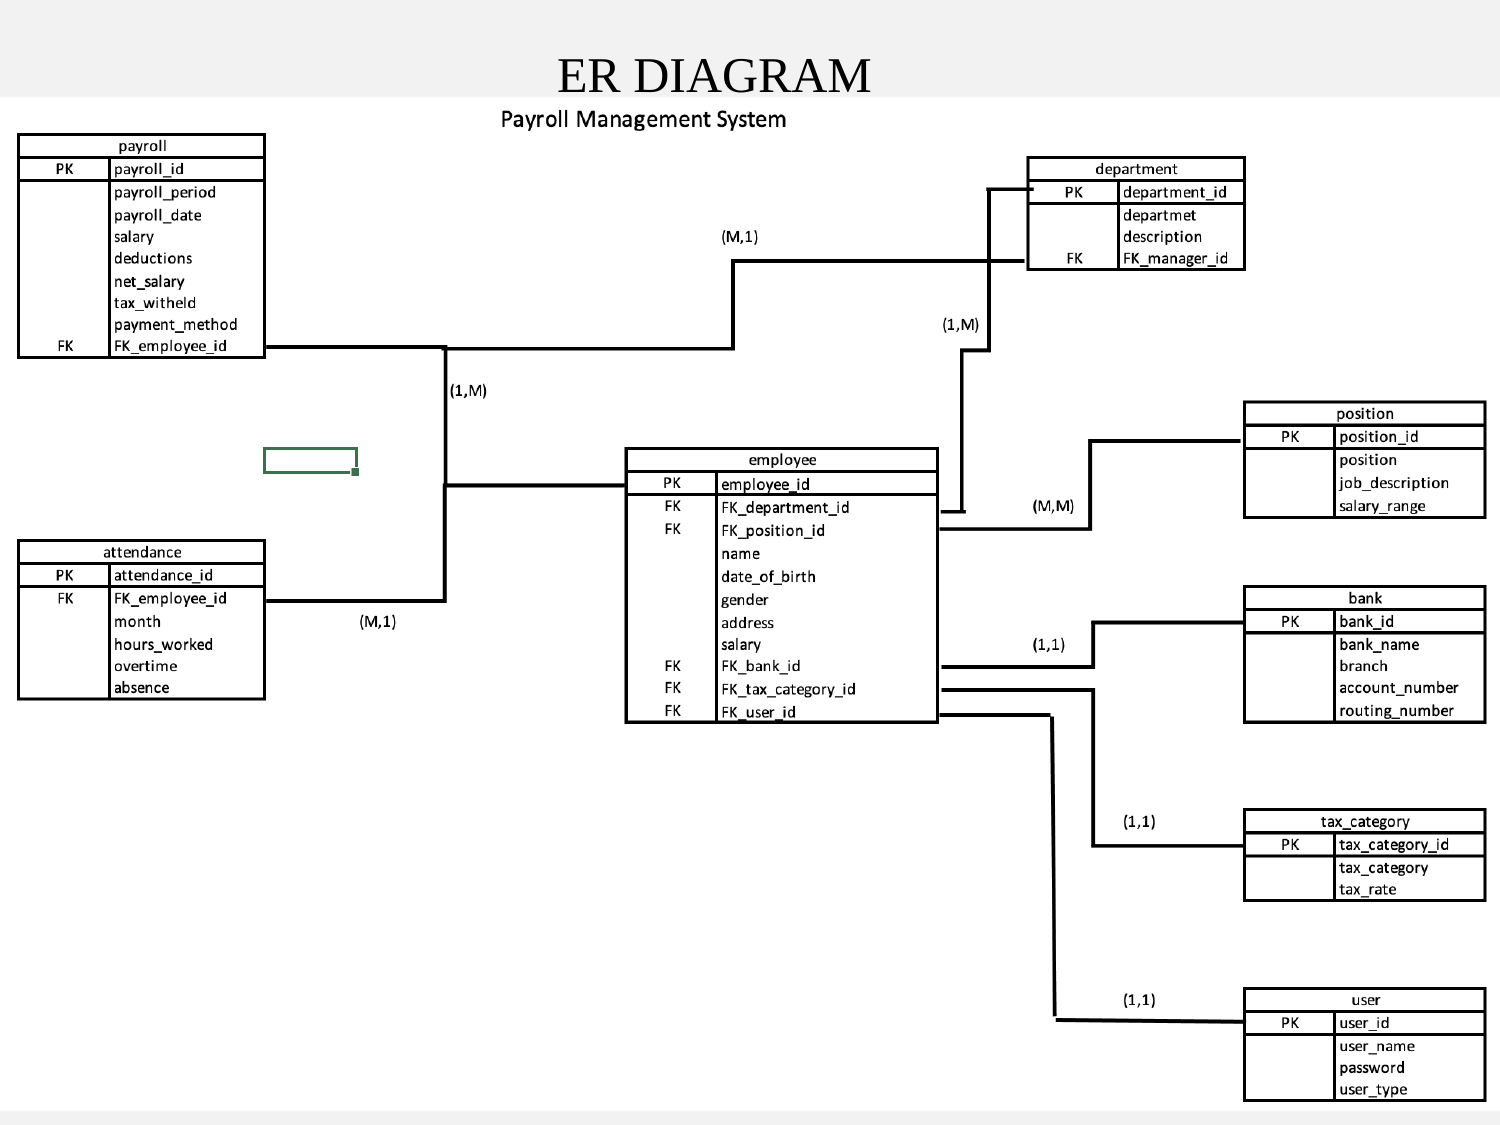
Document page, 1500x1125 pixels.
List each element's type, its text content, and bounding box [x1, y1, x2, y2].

picture [0, 97, 1500, 1111]
text_box ER DIAGRAM [437, 35, 992, 97]
